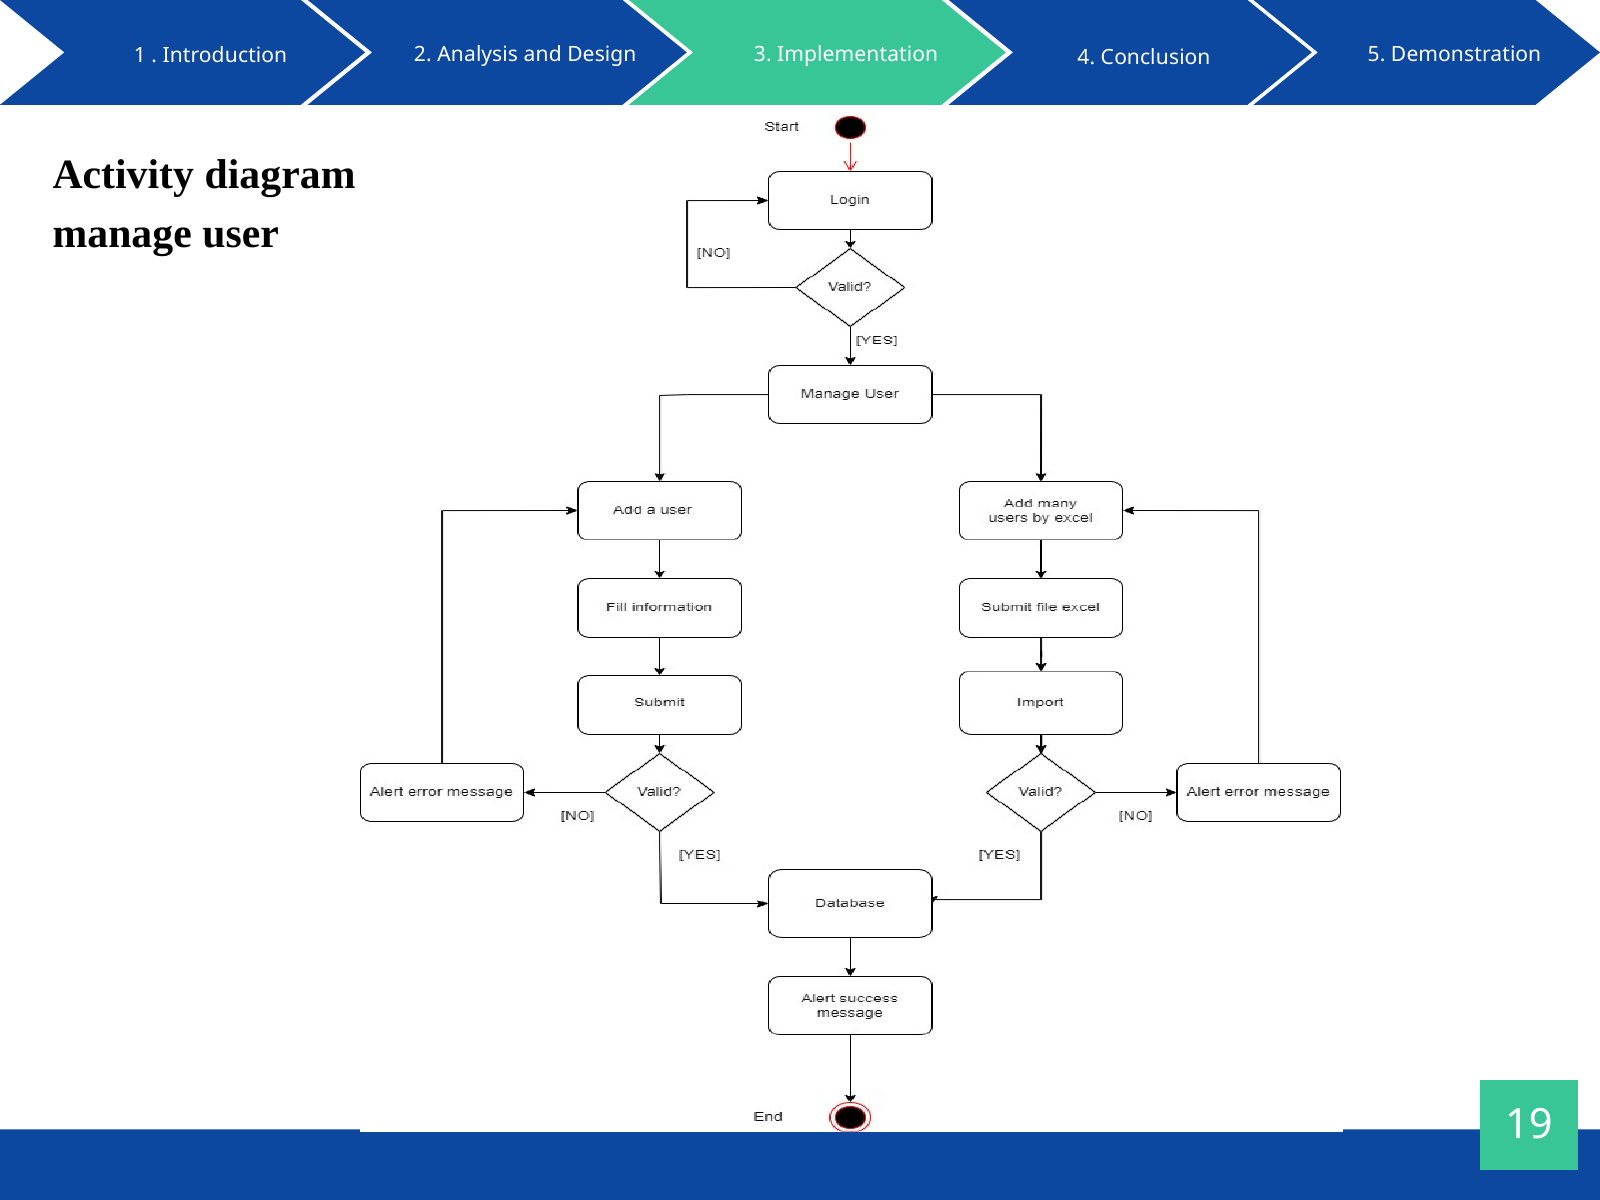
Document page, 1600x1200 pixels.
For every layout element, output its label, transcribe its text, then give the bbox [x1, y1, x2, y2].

picture [360, 112, 1343, 1132]
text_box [1479, 1079, 1579, 1170]
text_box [367, 0, 626, 106]
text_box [628, 0, 946, 106]
text_box Activity diagram manage user [52, 137, 355, 257]
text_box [1253, 0, 1600, 106]
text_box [0, 0, 366, 106]
text_box [0, 1129, 1600, 1200]
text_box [948, 0, 1251, 106]
